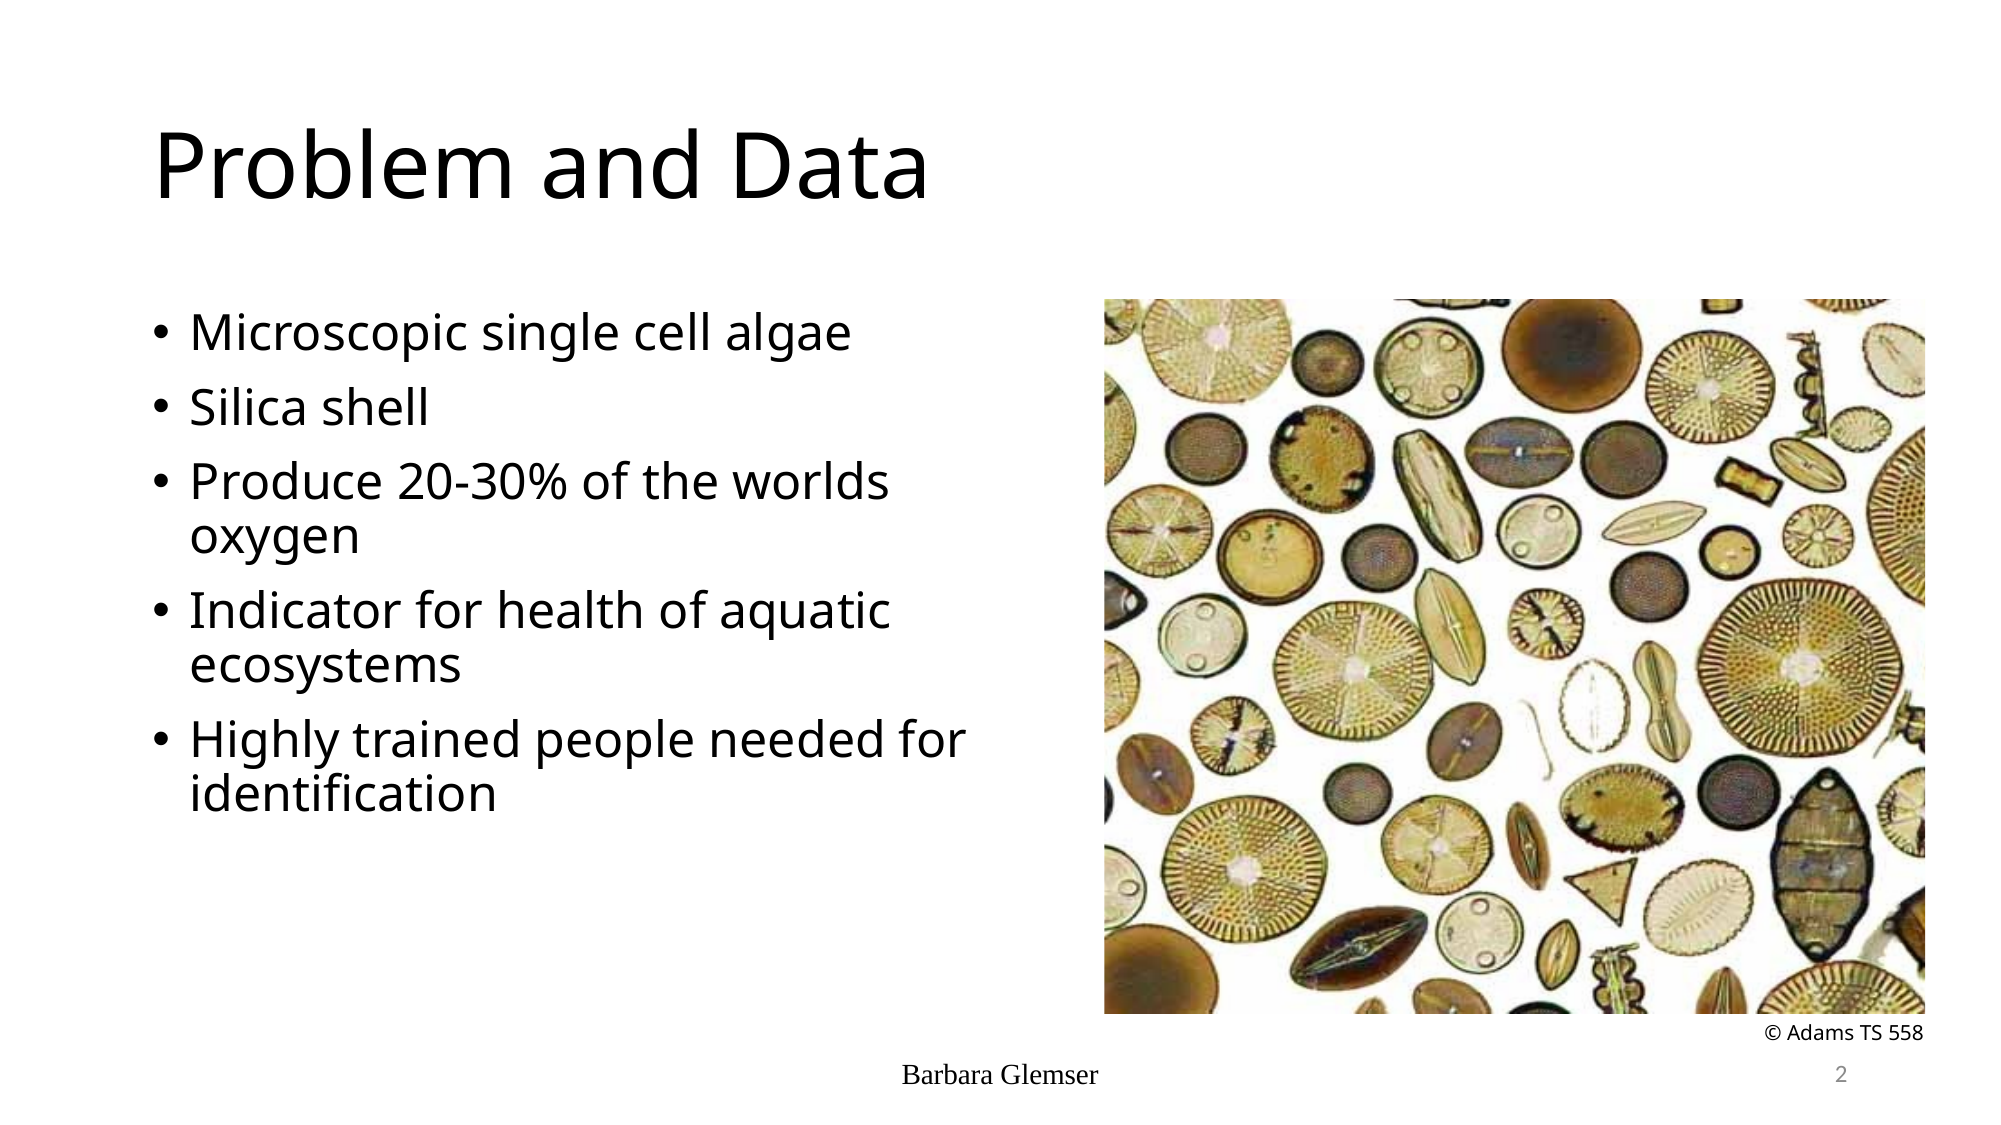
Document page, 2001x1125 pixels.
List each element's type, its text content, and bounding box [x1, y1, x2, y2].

list Microscopic single cell algae Silica shell Produce 20-30% of the worlds oxygen Indicator for health of aquatic ecosystems Highly trained people needed for identification [137, 299, 1069, 1014]
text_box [1104, 299, 2000, 1053]
slide_number 2 [1412, 1053, 1863, 1103]
footer Barbara Glemser [662, 1042, 1338, 1103]
title Problem and Data [137, 59, 1863, 278]
